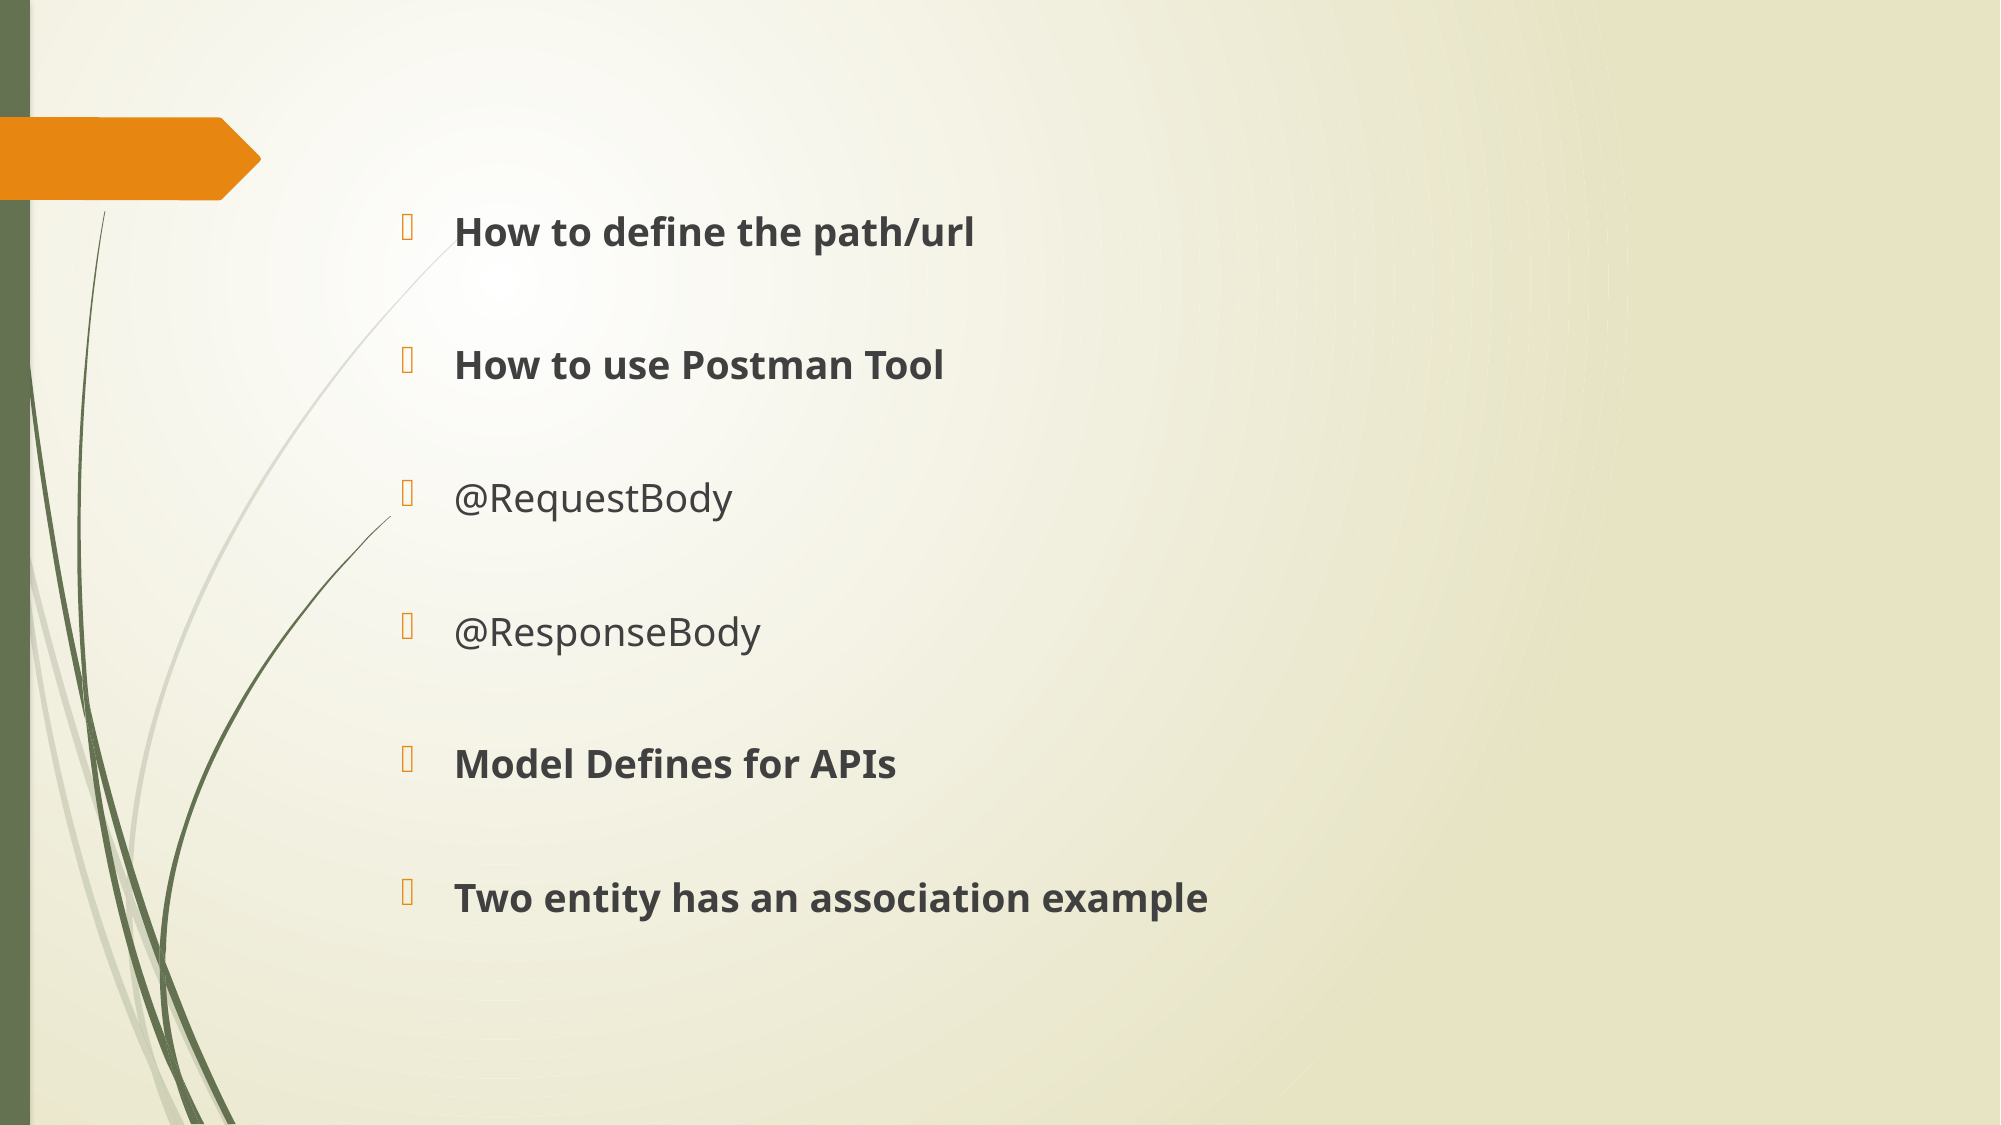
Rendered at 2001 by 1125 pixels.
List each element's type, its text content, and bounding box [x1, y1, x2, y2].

list How to define the path/url How to use Postman Tool @RequestBody @ResponseBody Model Defines for APIs Two entity has an association example [385, 133, 1849, 937]
